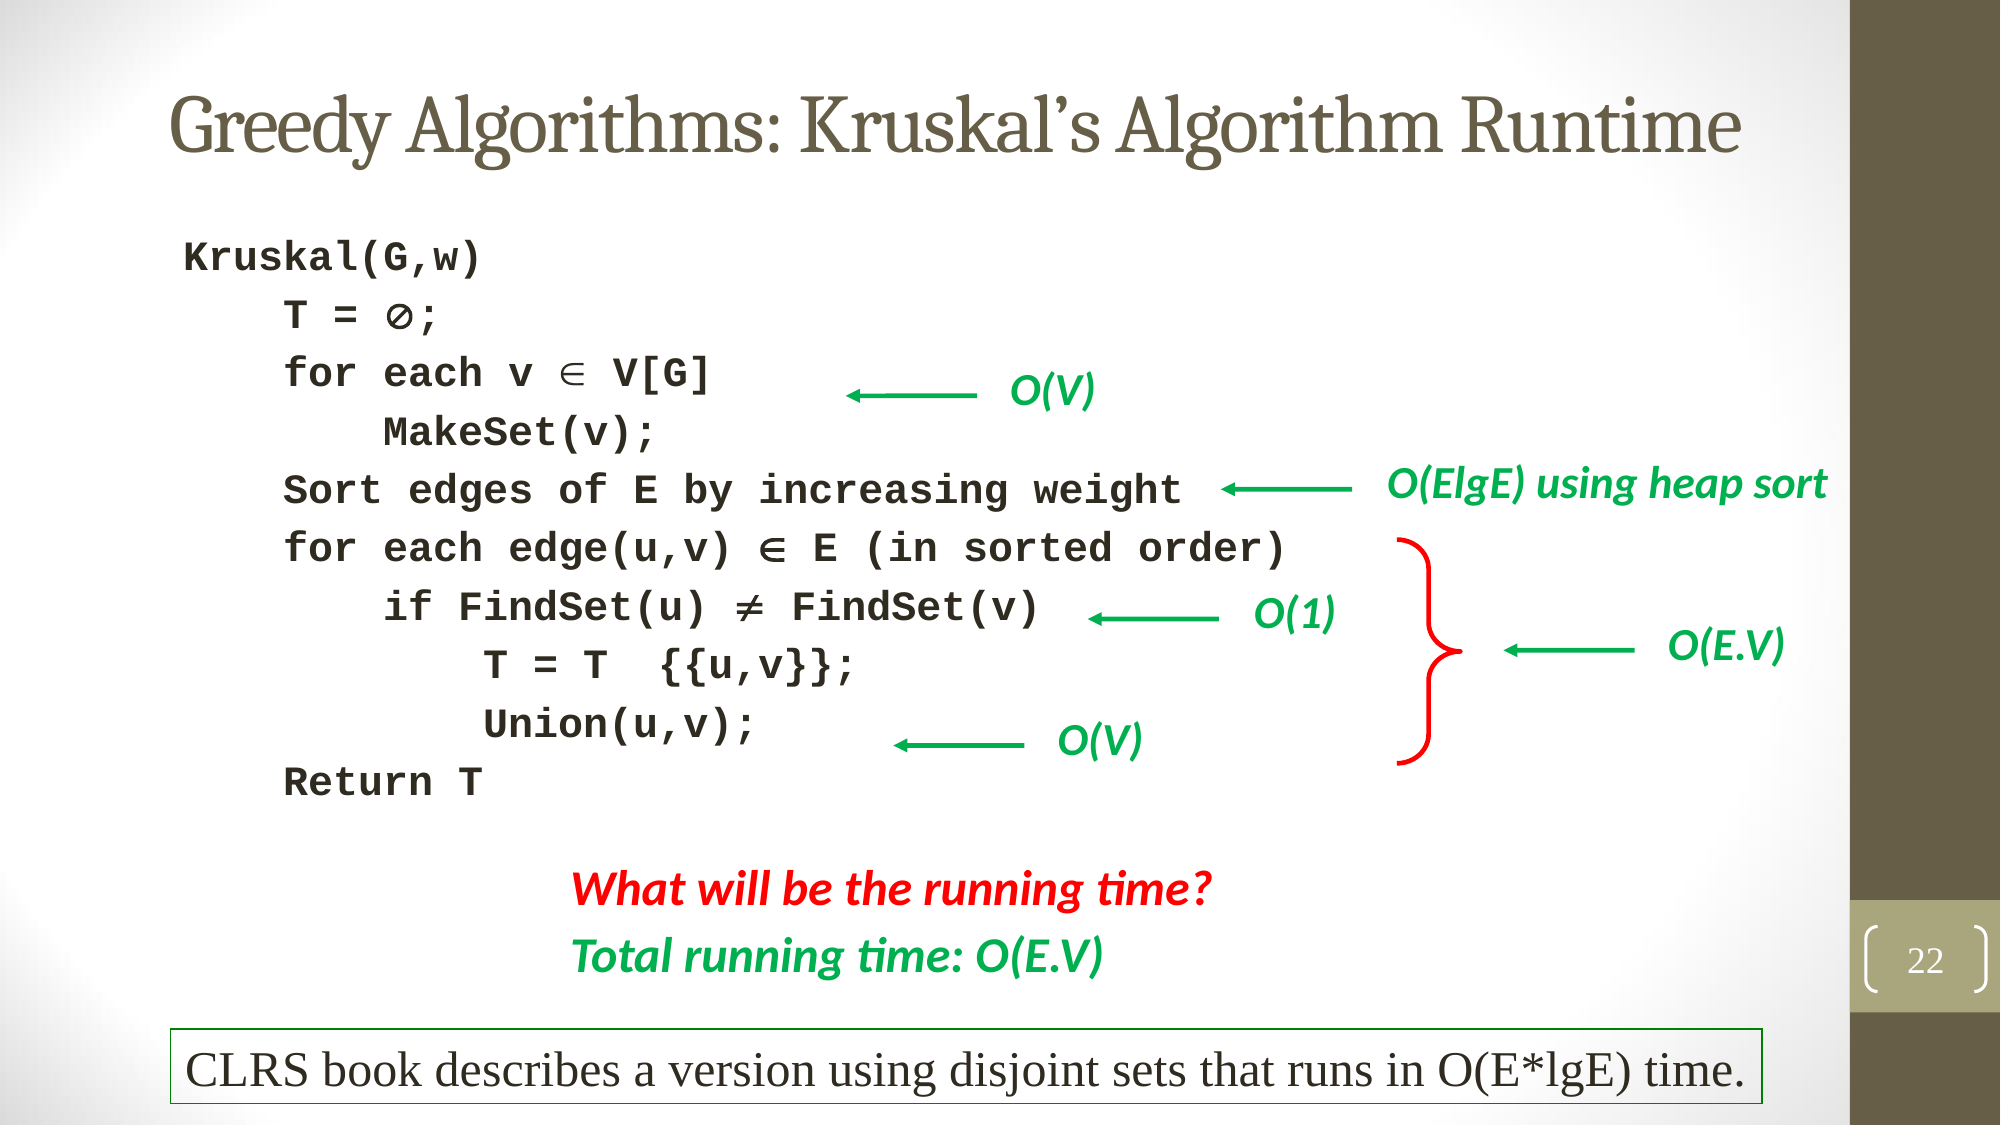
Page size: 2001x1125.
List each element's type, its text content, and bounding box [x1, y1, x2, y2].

text_box Total running time: O(E.V) [555, 914, 1120, 990]
text_box [1396, 539, 1461, 764]
picture [0, 0, 1849, 1125]
text_box CLRS book describes a version using disjoint sets that runs in O(E*lgE) time. [170, 1028, 1763, 1104]
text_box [1087, 574, 1355, 647]
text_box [845, 351, 1113, 424]
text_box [1220, 445, 1847, 517]
title Greedy Algorithms: Kruskal’s Algorithm Runtime [154, 24, 1835, 213]
slide_number 22 [1864, 924, 1988, 994]
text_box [892, 701, 1160, 774]
text_box What will be the running time? [555, 848, 1229, 924]
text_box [1502, 606, 1803, 678]
